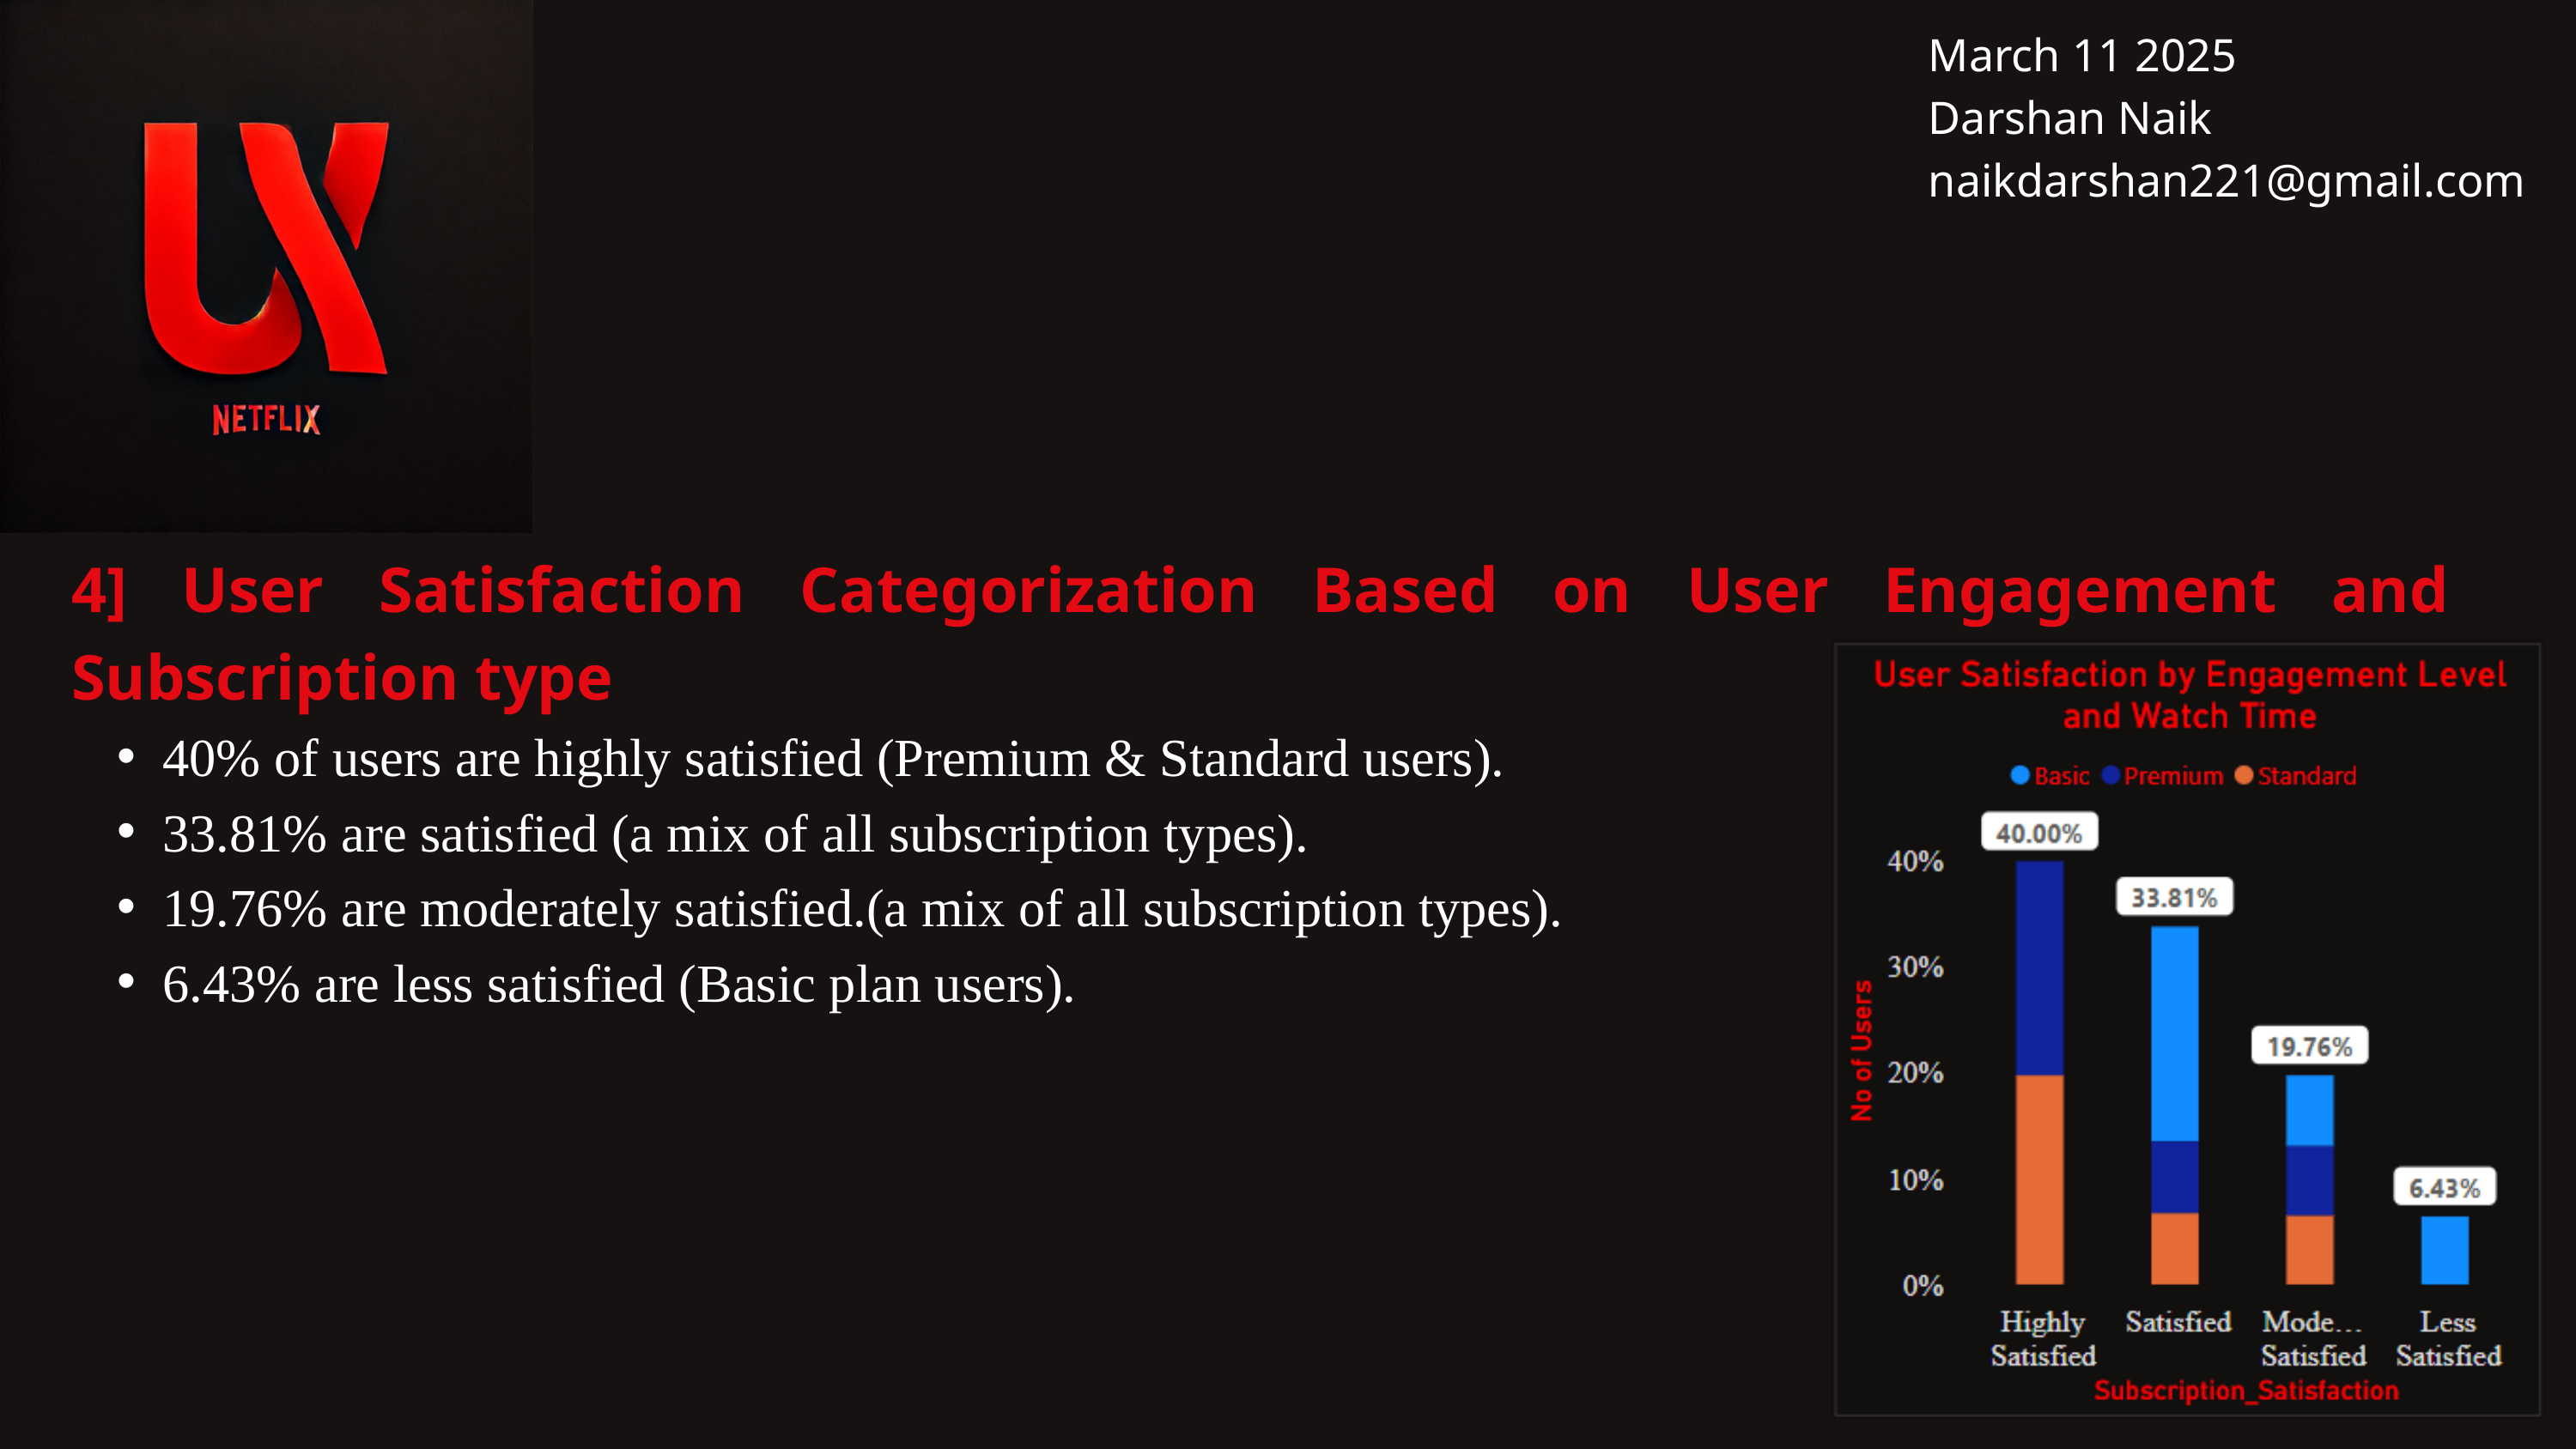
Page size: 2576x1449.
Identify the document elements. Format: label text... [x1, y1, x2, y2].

text_box [0, 0, 533, 533]
text_box March 11 2025 Darshan Naik naikdarshan221@gmail.com [1928, 18, 2545, 206]
text_box 4] User Satisfaction Categorization Based on User Engagement and Subscription type 40% of users are highly satisfied (Premium & Standard users). 33.81% are satisfied (a mix of all subscription types). 19.76% are moderately satisfied.(a mix of all subscription types). 6.43% are less satisfied (Basic plan users). [71, 538, 2451, 1302]
text_box [1831, 638, 2545, 1419]
